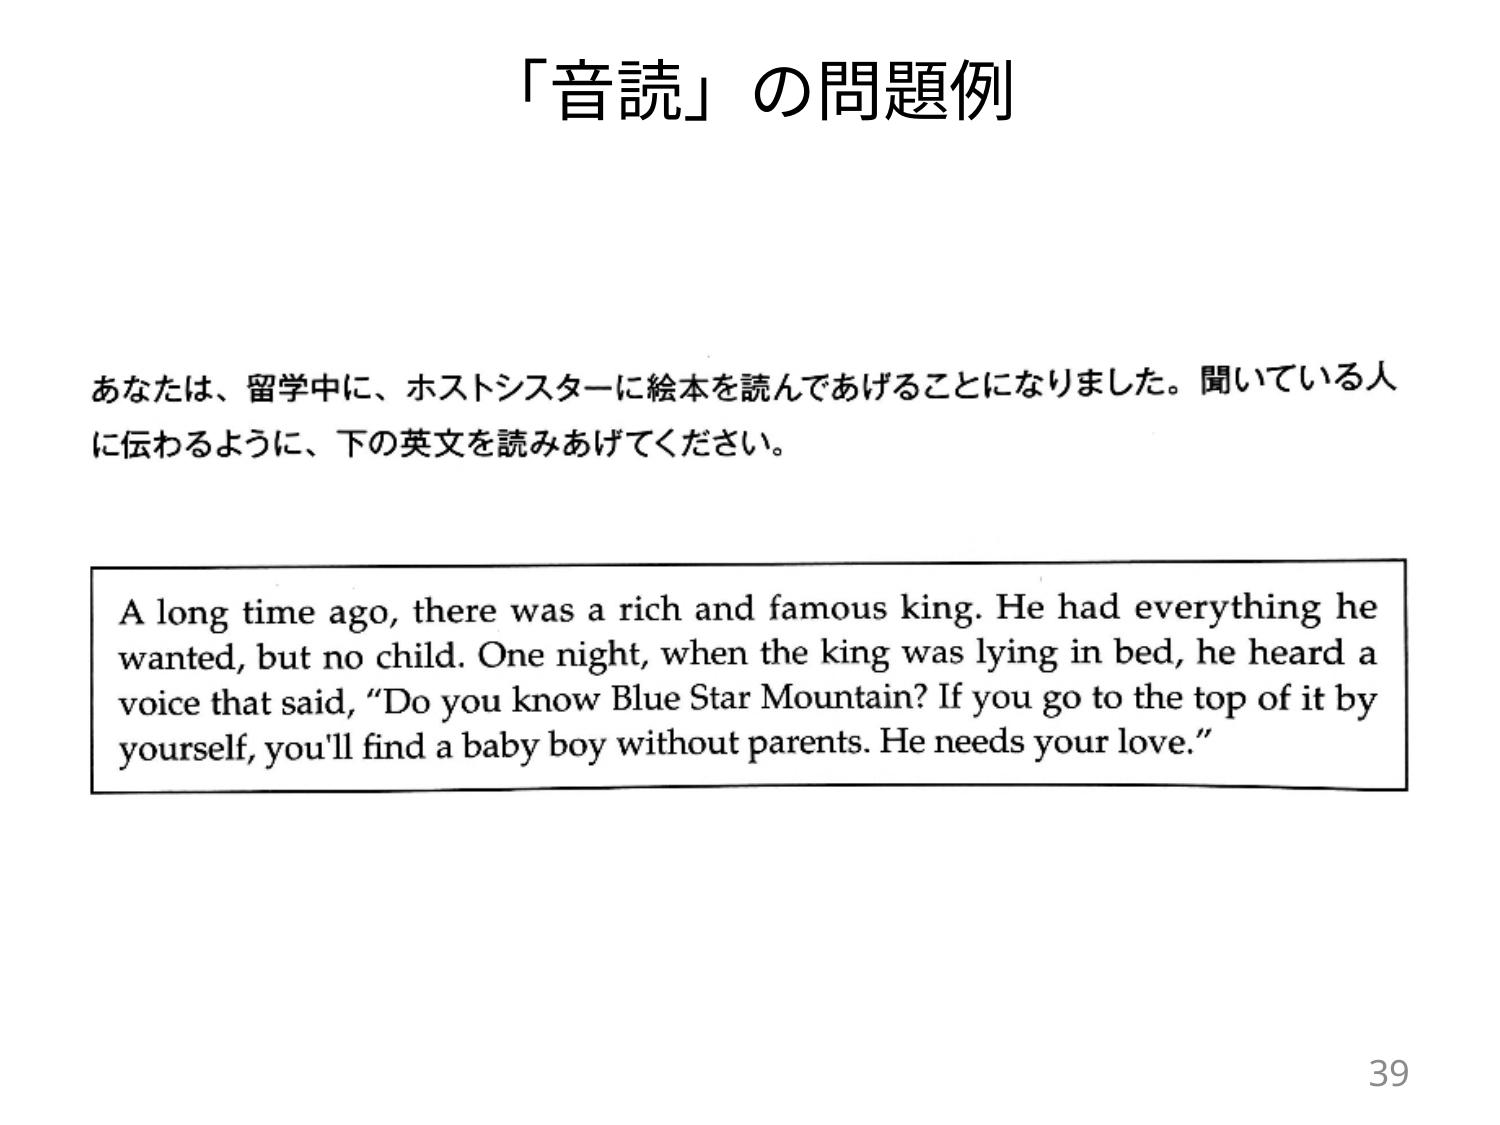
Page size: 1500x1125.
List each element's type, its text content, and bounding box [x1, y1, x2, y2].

slide_number 39 [1074, 1042, 1425, 1103]
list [76, 353, 1426, 813]
title 「音読」の問題例 [75, 30, 1425, 147]
